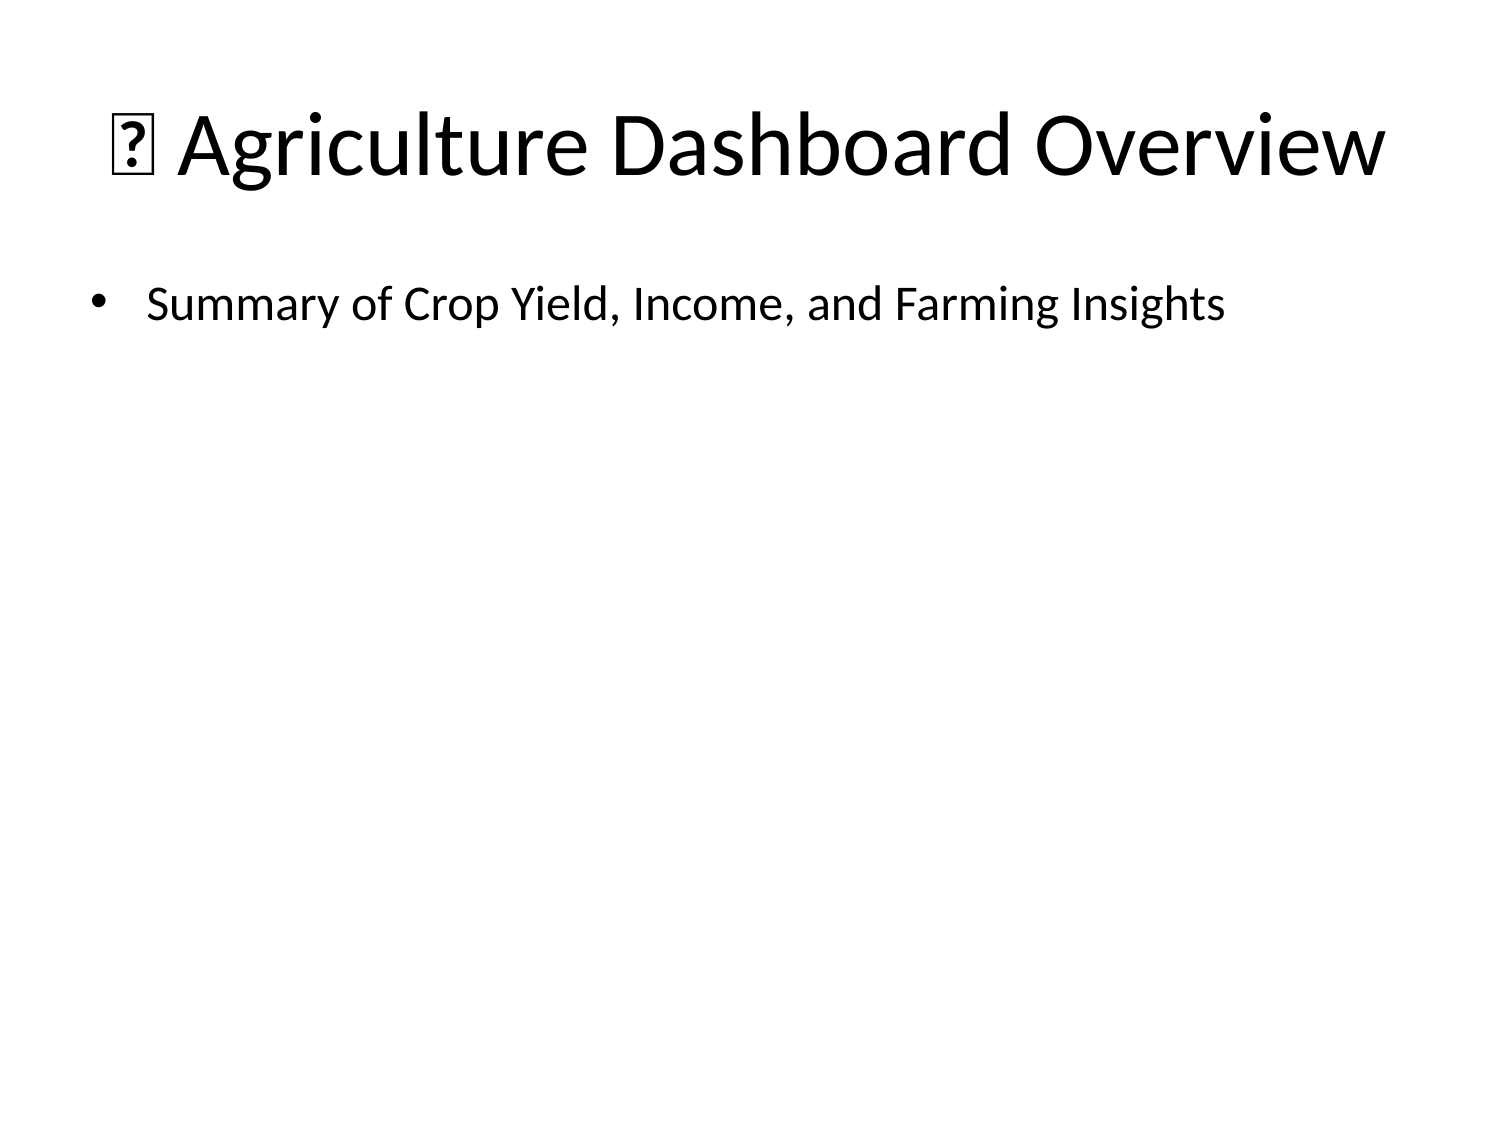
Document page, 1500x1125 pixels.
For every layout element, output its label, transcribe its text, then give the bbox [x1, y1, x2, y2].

list Summary of Crop Yield, Income, and Farming Insights [75, 262, 1425, 1005]
title 🌾 Agriculture Dashboard Overview [75, 45, 1425, 233]
